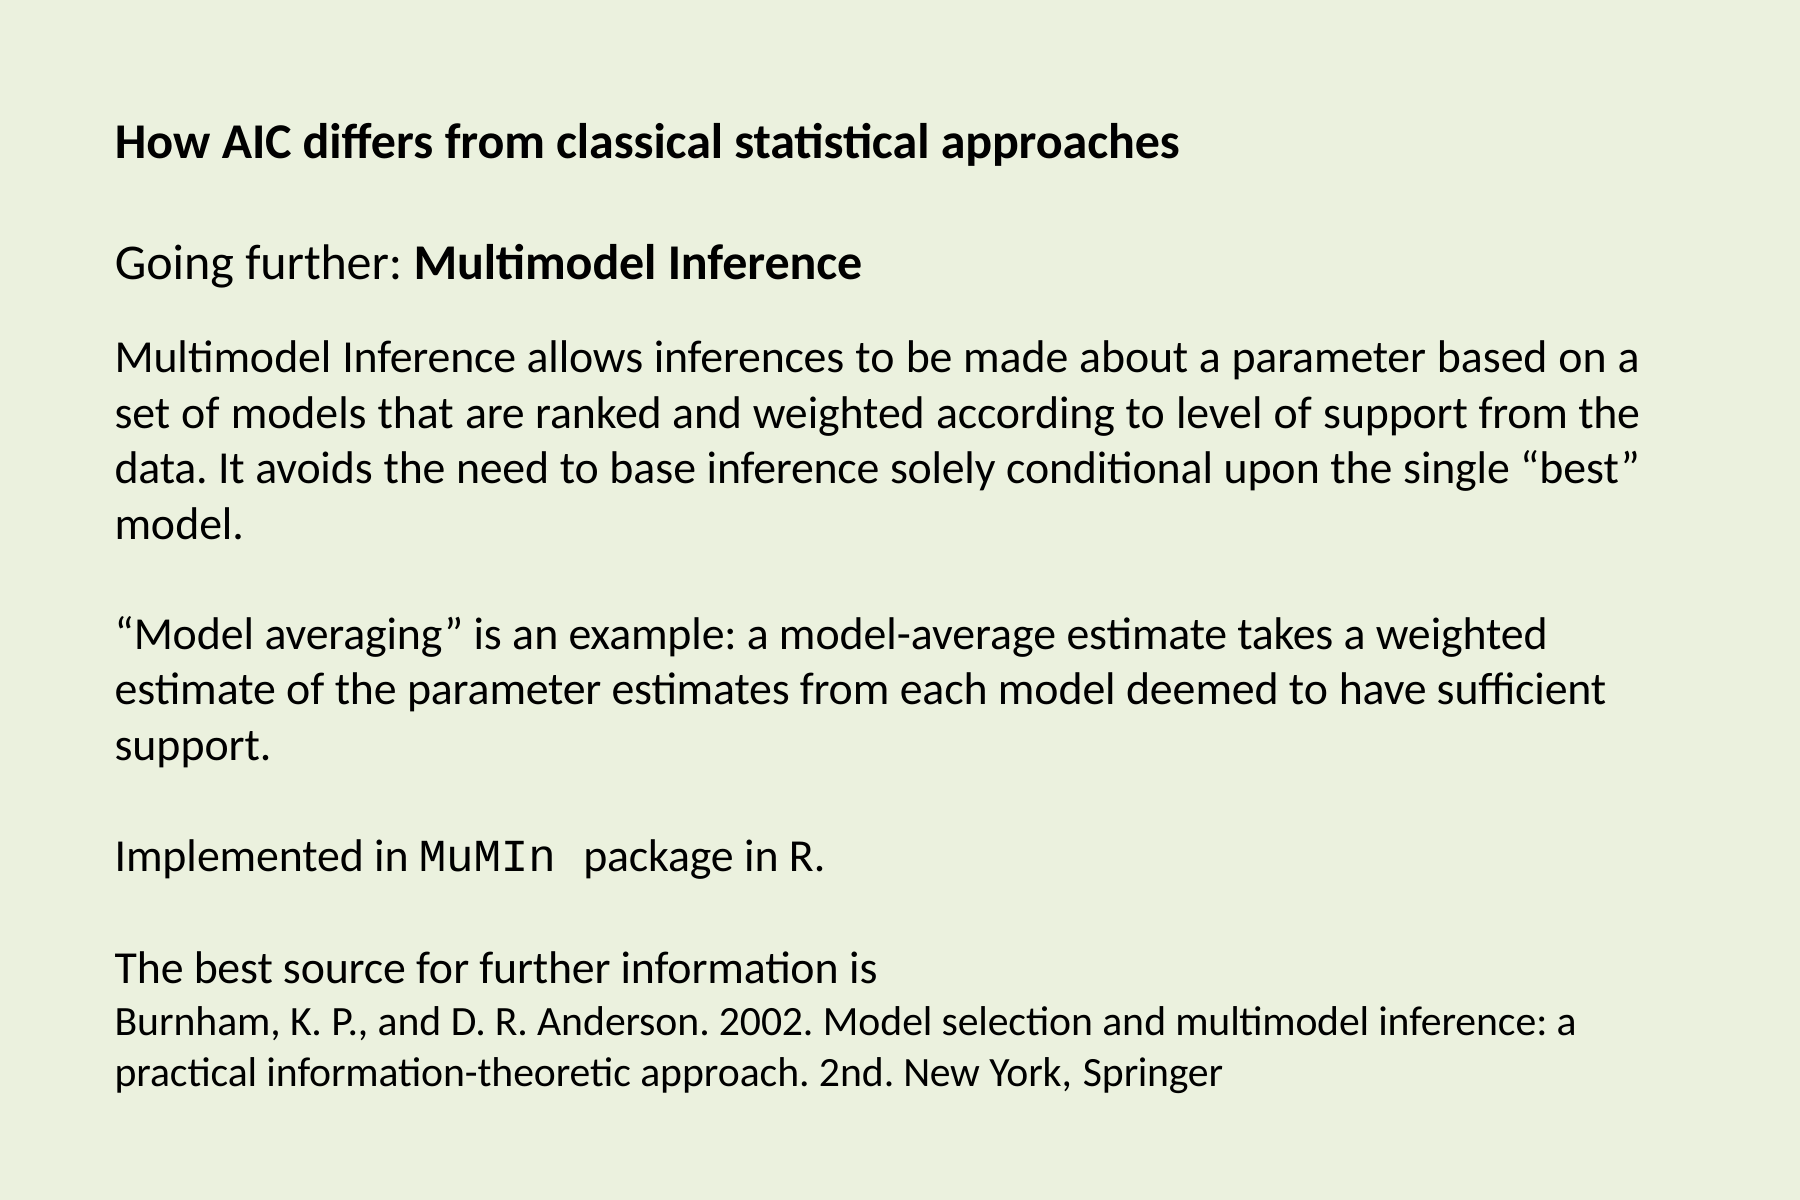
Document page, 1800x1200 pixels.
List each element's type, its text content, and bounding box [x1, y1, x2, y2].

text_box Multimodel Inference allows inferences to be made about a parameter based on a set of models that are ranked and weighted according to level of support from the data. It avoids the need to base inference solely conditional upon the single “best” model. “Model averaging” is an example: a model-average estimate takes a weighted estimate of the parameter estimates from each model deemed to have sufficient support. Implemented in MuMIn package in R. The best source for further information is Burnham, K. P., and D. R. Anderson. 2002. Model selection and multimodel inference: a practical information-theoretic approach. 2nd. New York, Springer [112, 324, 1652, 1095]
title How AIC differs from classical statistical approaches Going further: Multimodel Inference [112, 106, 1193, 310]
